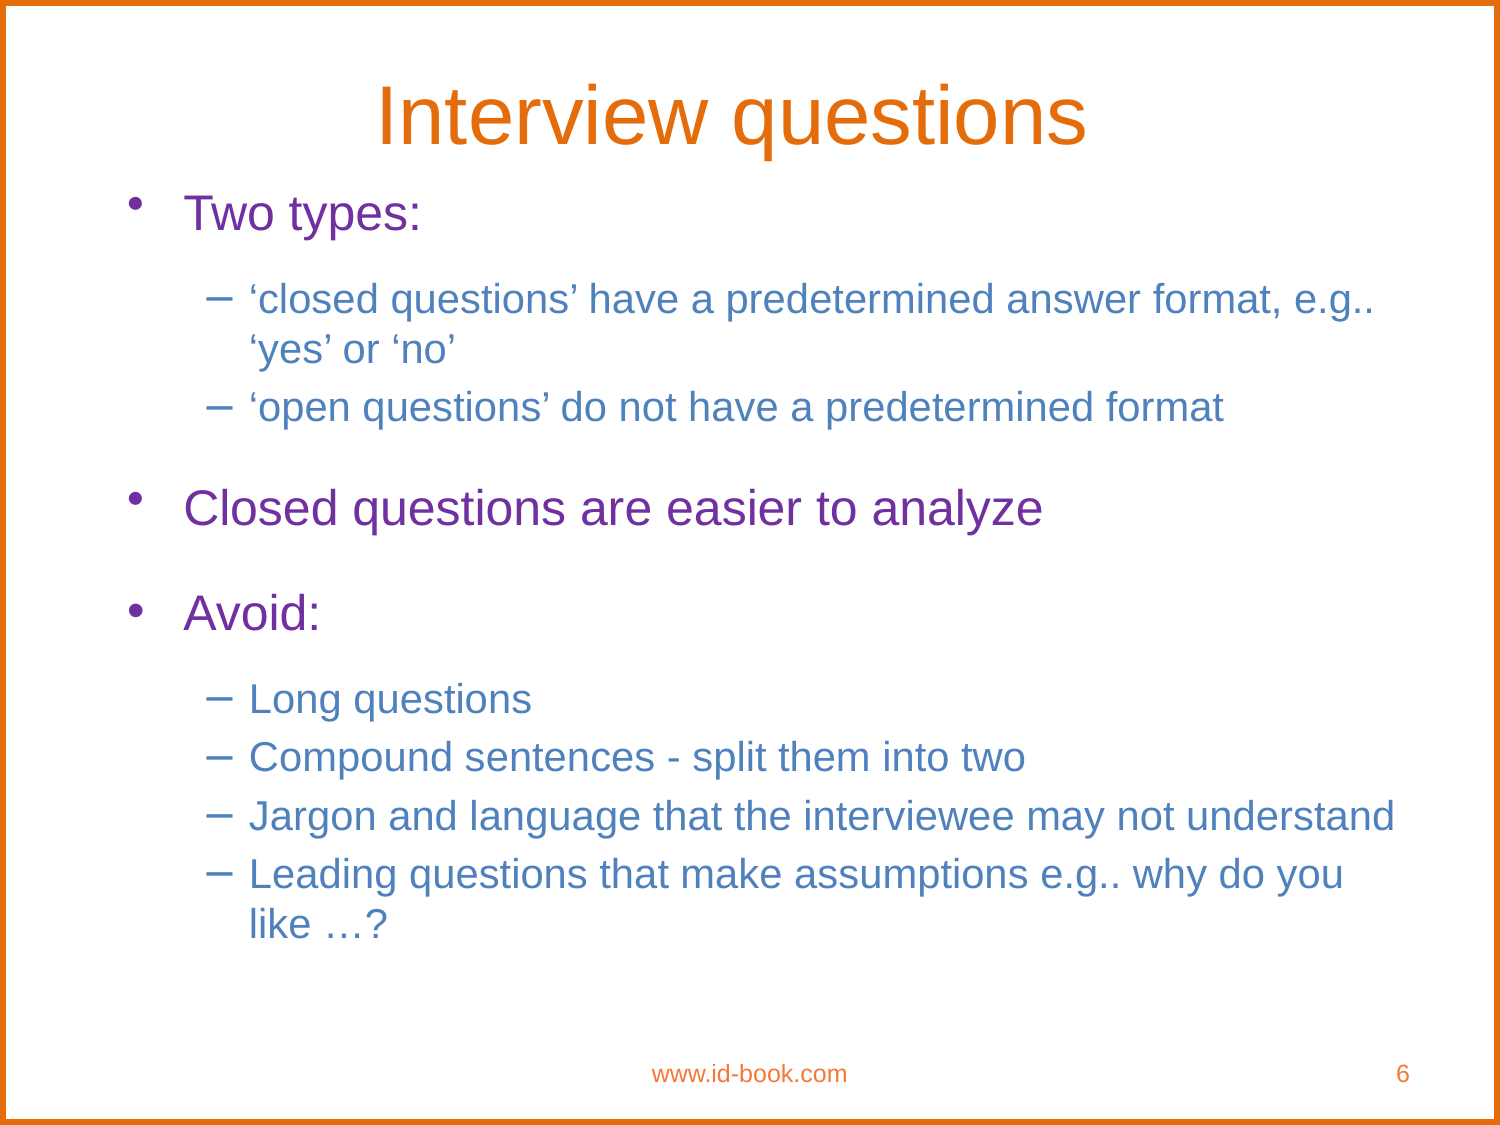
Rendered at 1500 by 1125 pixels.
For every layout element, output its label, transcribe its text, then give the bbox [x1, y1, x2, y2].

text_box Two types: ‘closed questions’ have a predetermined answer format, e.g.. ‘yes’ or ‘no’ ‘open questions’ do not have a predetermined format Closed questions are easier to analyze Avoid: Long questions Compound sentences - split them into two Jargon and language that the interviewee may not understand Leading questions that make assumptions e.g.. why do you like …? [112, 172, 1425, 988]
text_box Interview questions [76, 17, 1388, 205]
footer www.id-book.com [512, 1042, 988, 1103]
slide_number 6 [1074, 1042, 1425, 1103]
